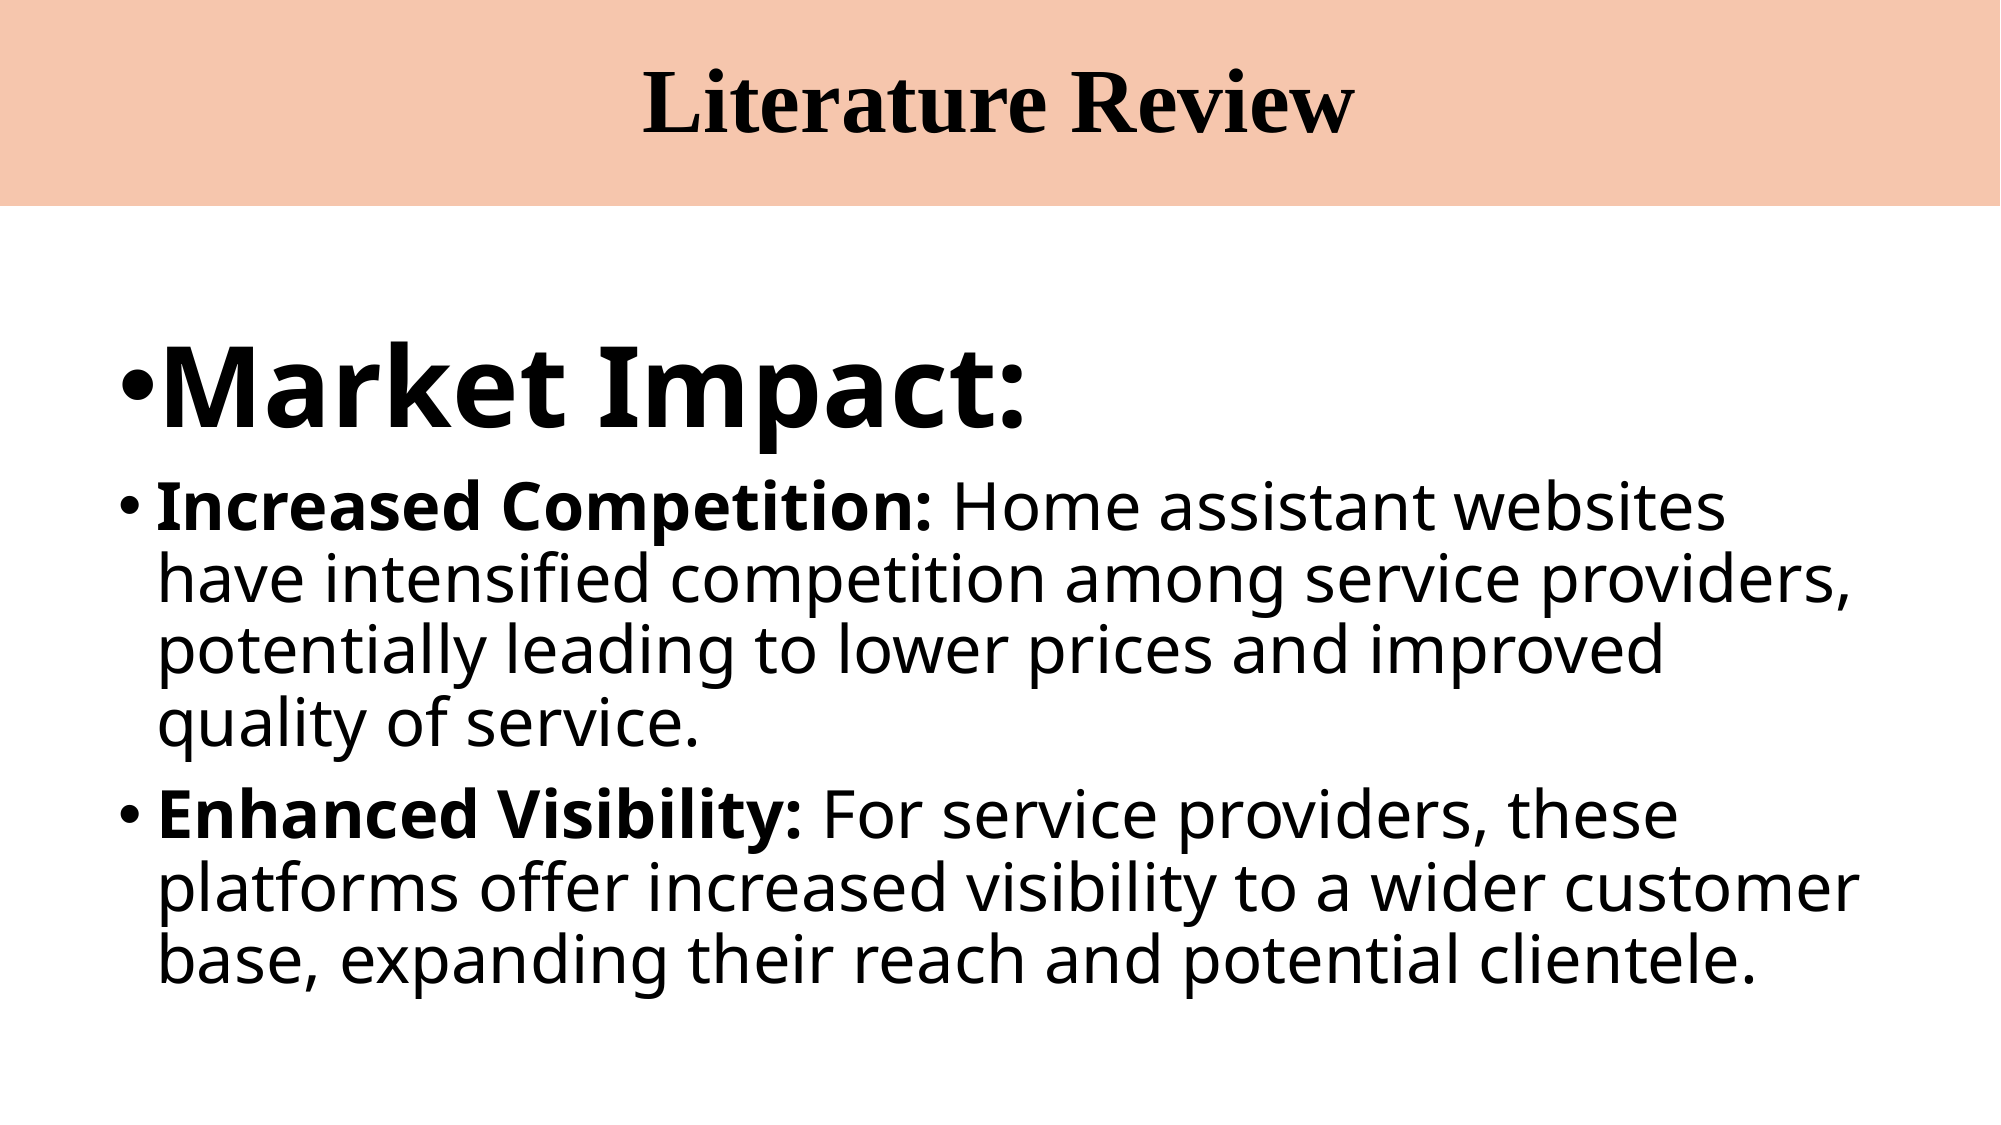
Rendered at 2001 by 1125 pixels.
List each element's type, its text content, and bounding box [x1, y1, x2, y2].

list Market Impact: Increased Competition: Home assistant websites have intensified competition among service providers, potentially leading to lower prices and improved quality of service. Enhanced Visibility: For service providers, these platforms offer increased visibility to a wider customer base, expanding their reach and potential clientele. [103, 322, 1880, 1017]
title Literature Review [0, 0, 2000, 206]
